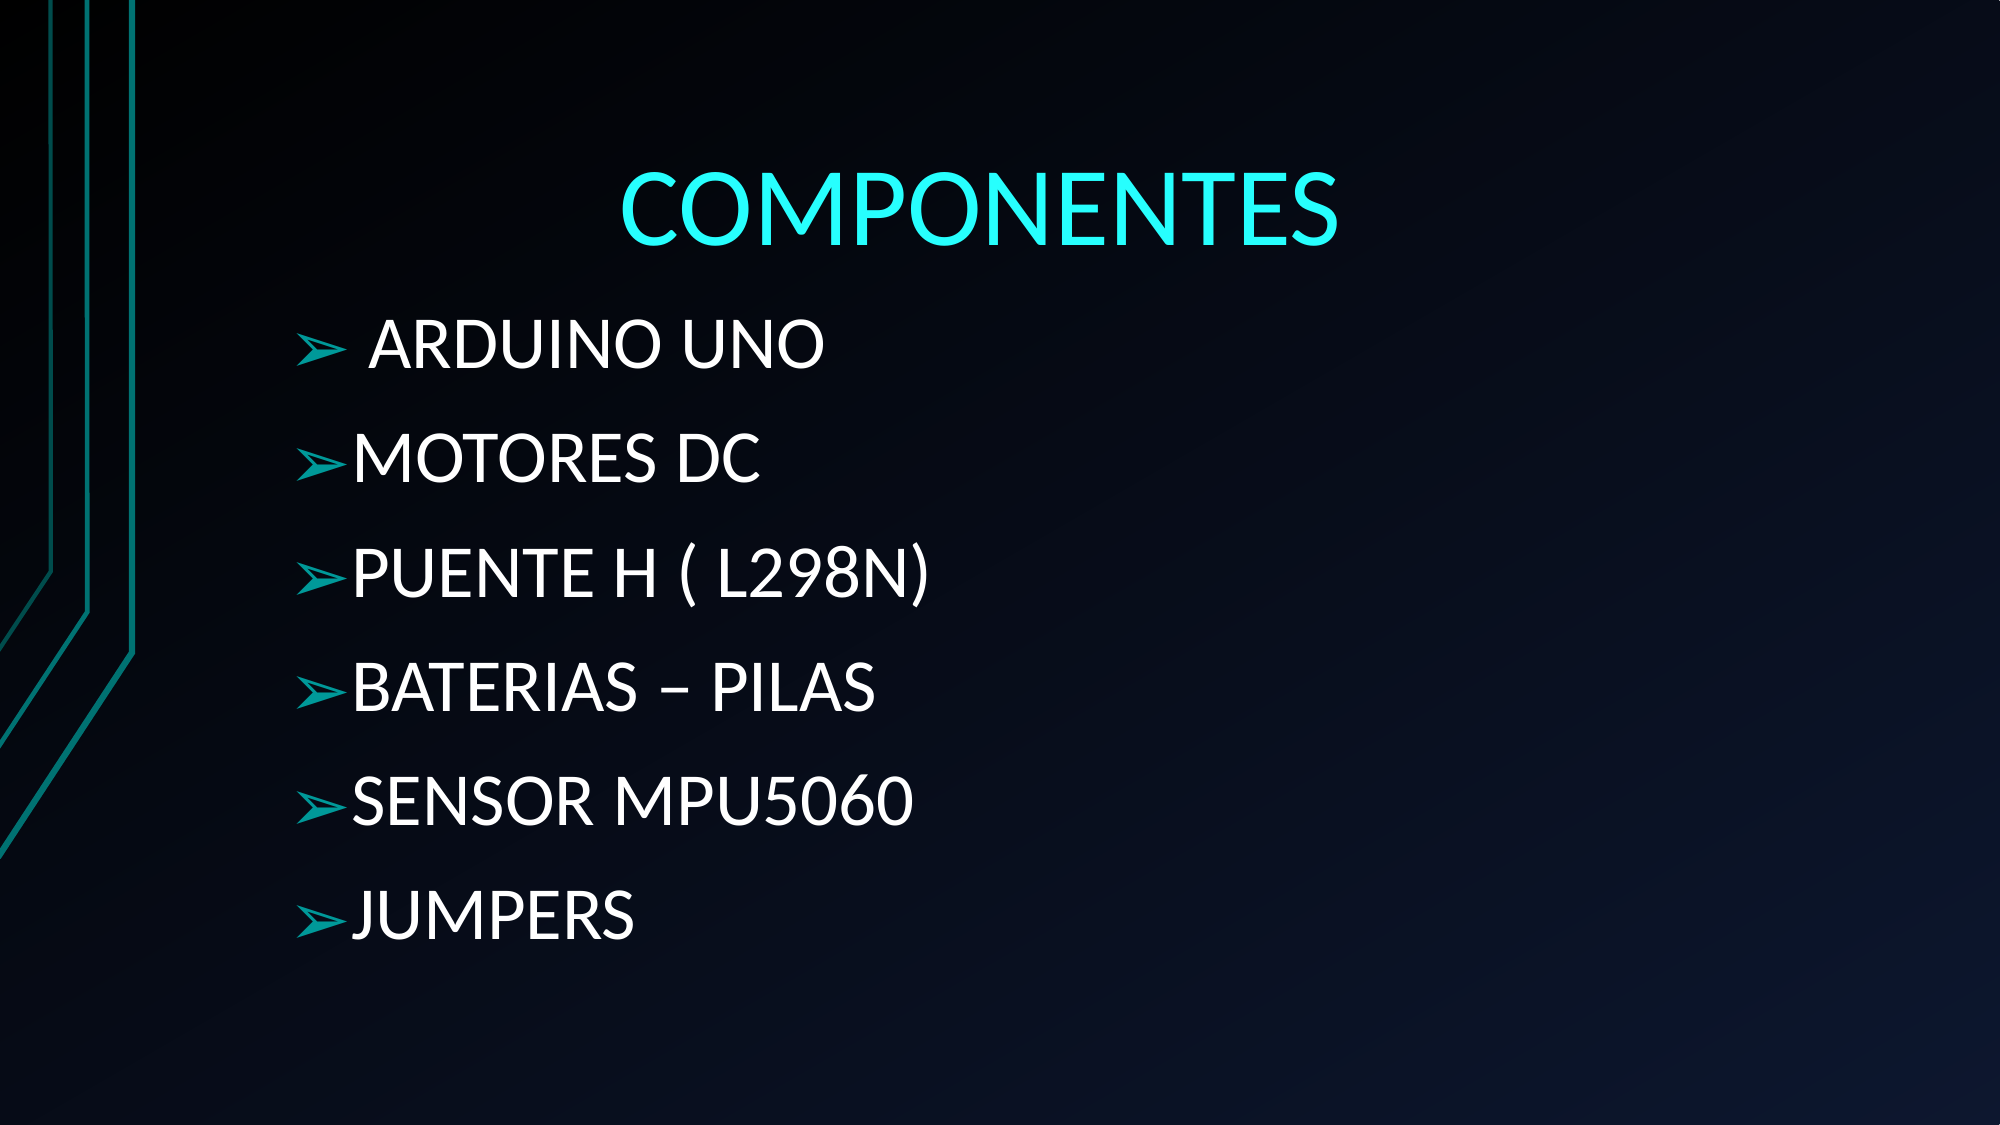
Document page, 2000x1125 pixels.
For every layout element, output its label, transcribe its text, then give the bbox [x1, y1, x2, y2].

title COMPONENTES [599, 121, 1400, 280]
list ARDUINO UNO MOTORES DC PUENTE H ( L298N) BATERIAS – PILAS SENSOR MPU5060 JUMPERS [268, 293, 1731, 807]
